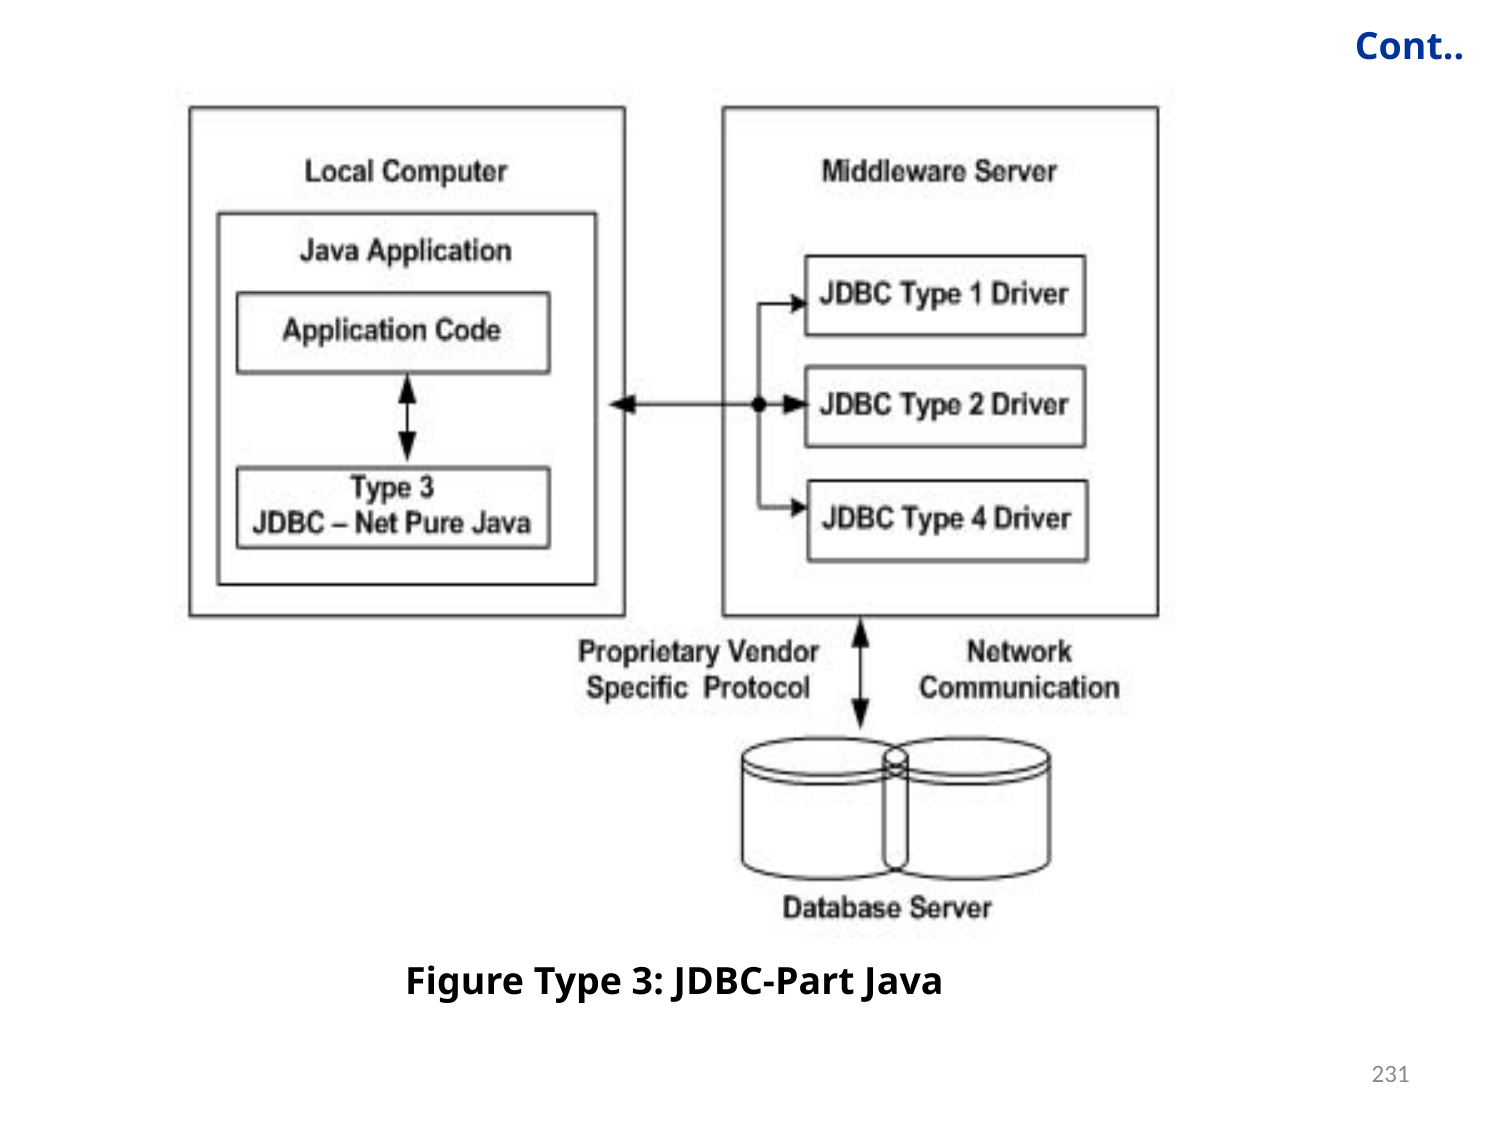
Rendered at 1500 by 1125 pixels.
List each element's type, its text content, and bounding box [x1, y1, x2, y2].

slide_number 231 [1074, 1042, 1425, 1103]
text_box Cont.. [1339, 14, 1480, 74]
picture [174, 87, 1176, 938]
text_box Figure Type 3: JDBC-Part Java [390, 949, 959, 1010]
